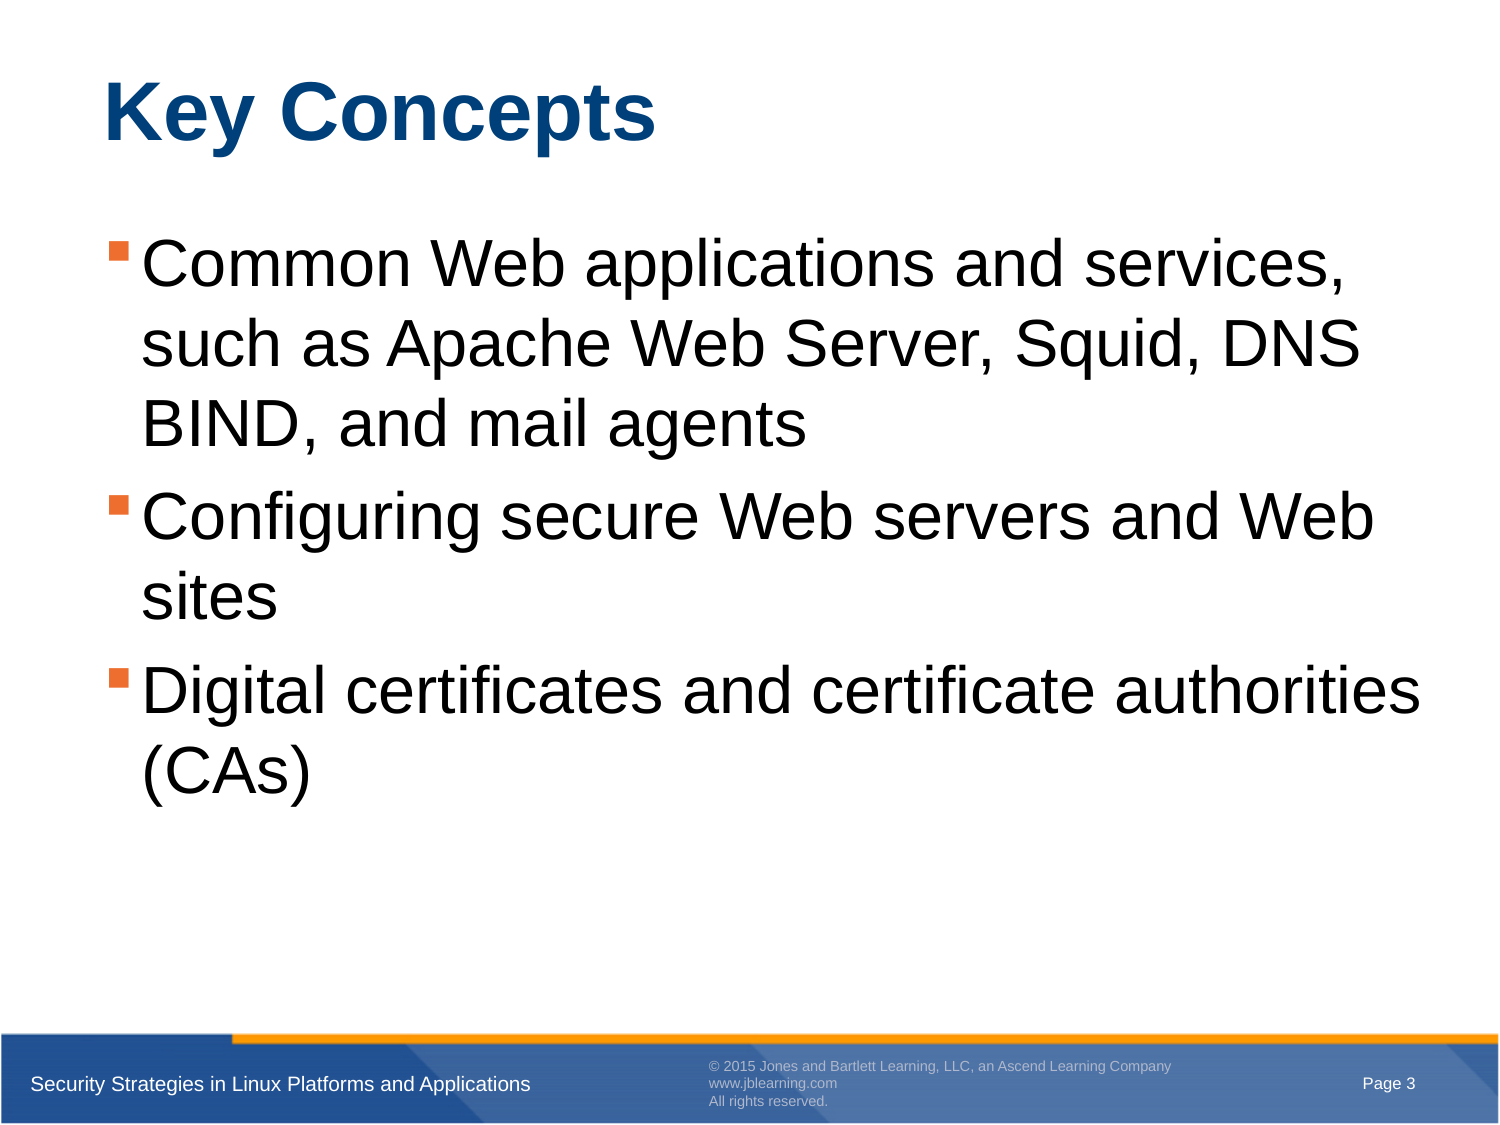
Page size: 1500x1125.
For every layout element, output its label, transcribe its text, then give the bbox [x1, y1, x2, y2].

list Common Web applications and services, such as Apache Web Server, Squid, DNS BIND, and mail agents Configuring secure Web servers and Web sites Digital certificates and certificate authorities (CAs) [88, 212, 1451, 901]
picture [0, 1032, 1500, 1125]
title Key Concepts [88, 49, 1451, 212]
